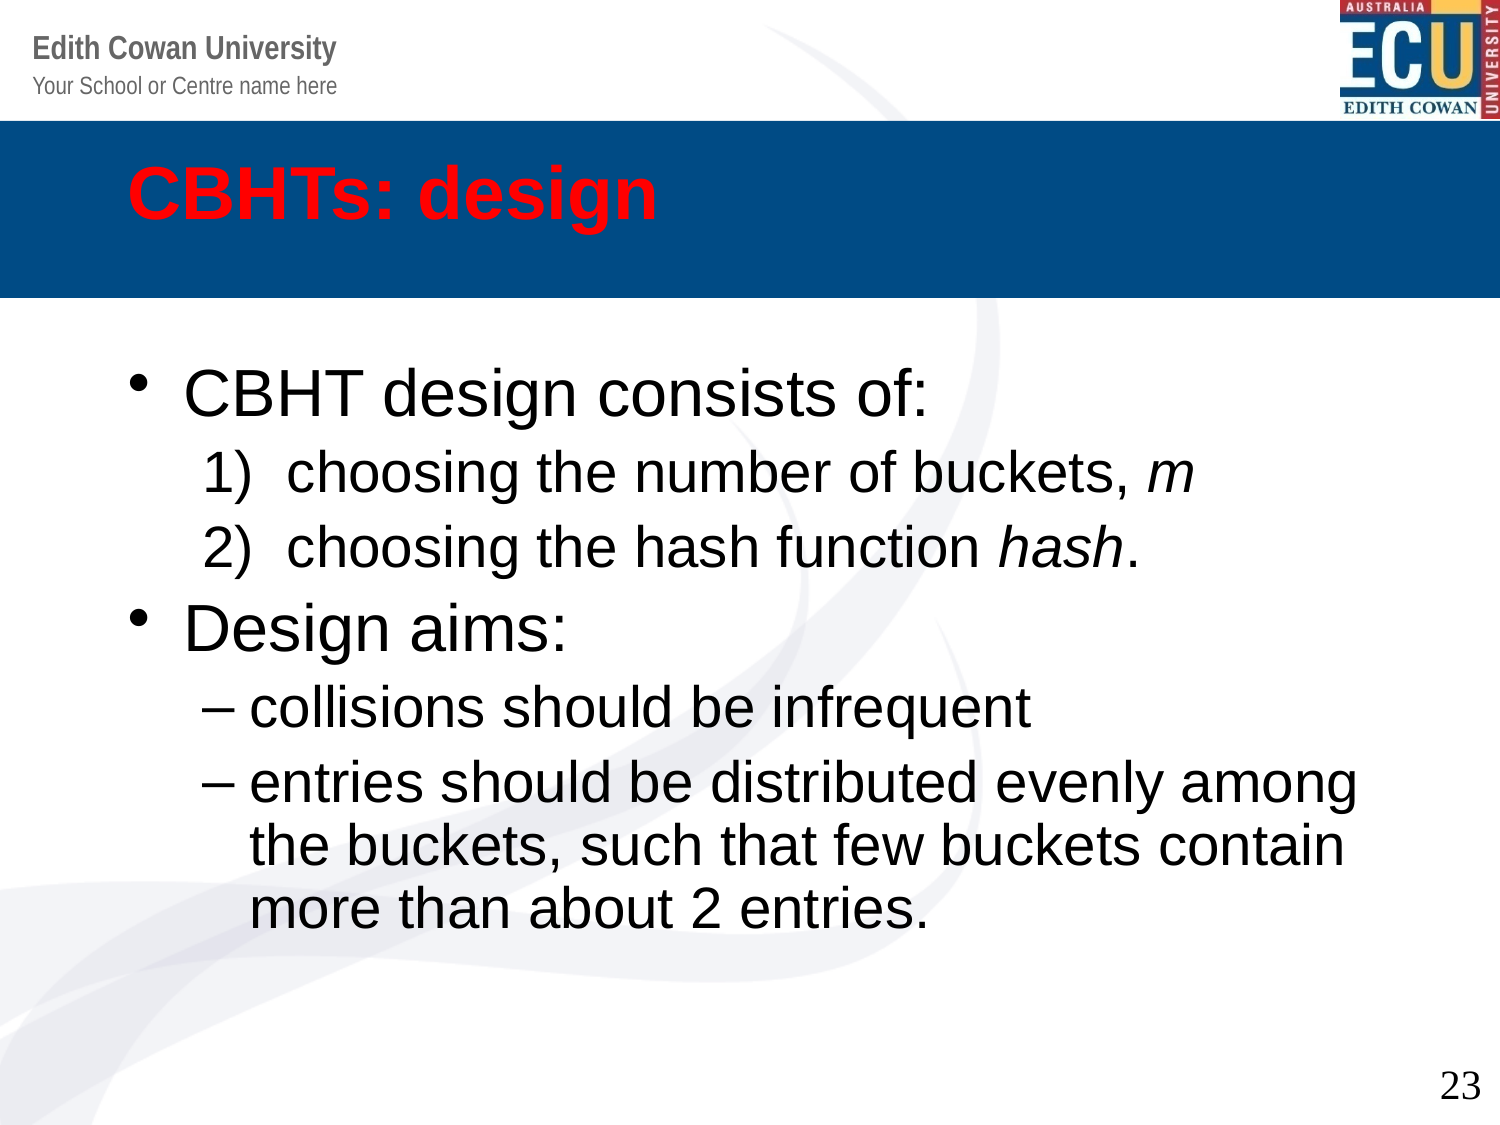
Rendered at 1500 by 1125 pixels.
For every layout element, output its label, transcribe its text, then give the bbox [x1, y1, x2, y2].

list CBHT design consists of: choosing the number of buckets, m choosing the hash function hash. Design aims: collisions should be infrequent entries should be distributed evenly among the buckets, such that few buckets contain more than about 2 entries. [112, 351, 1413, 990]
picture [1340, 0, 1500, 119]
title CBHTs: design [112, 137, 1013, 251]
picture [0, 0, 1043, 120]
slide_number 23 [1425, 1050, 1500, 1100]
picture [0, 298, 1043, 1125]
